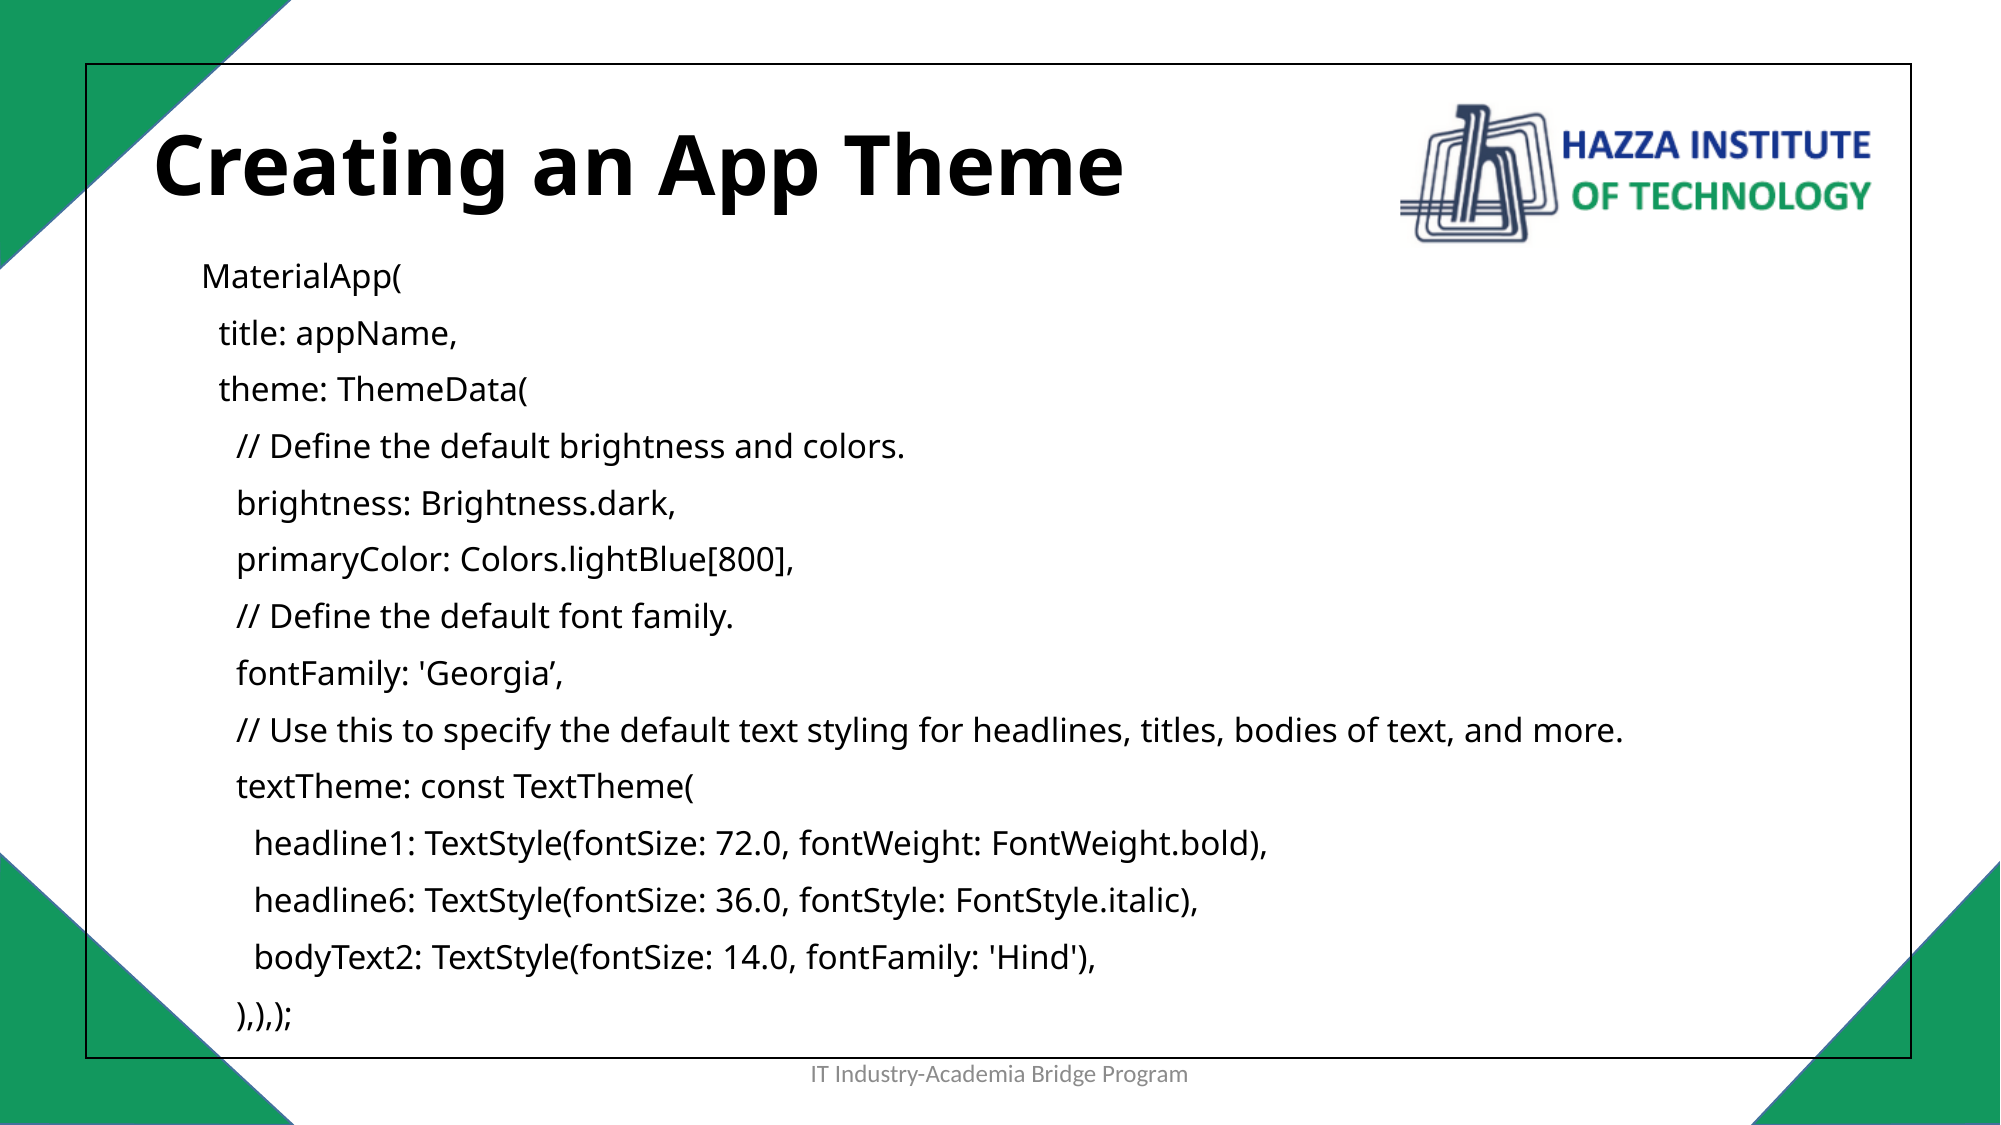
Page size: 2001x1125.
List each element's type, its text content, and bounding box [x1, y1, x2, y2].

list MaterialApp( title: appName, theme: ThemeData( // Define the default brightness and colors. brightness: Brightness.dark, primaryColor: Colors.lightBlue[800], // Define the default font family. fontFamily: 'Georgia’, // Use this to specify the default text styling for headlines, titles, bodies of text, and more. textTheme: const TextTheme( headline1: TextStyle(fontSize: 72.0, fontWeight: FontWeight.bold), headline6: TextStyle(fontSize: 36.0, fontStyle: FontStyle.italic), bodyText2: TextStyle(fontSize: 14.0, fontFamily: 'Hind'), ),),); [186, 251, 1911, 966]
picture [1392, 100, 1889, 248]
text_box [85, 63, 1912, 1059]
title Creating an App Theme [137, 59, 1863, 278]
text_box [0, 852, 295, 1125]
footer IT Industry-Academia Bridge Program [662, 1042, 1338, 1103]
text_box [0, 0, 292, 270]
text_box [1750, 860, 2000, 1125]
